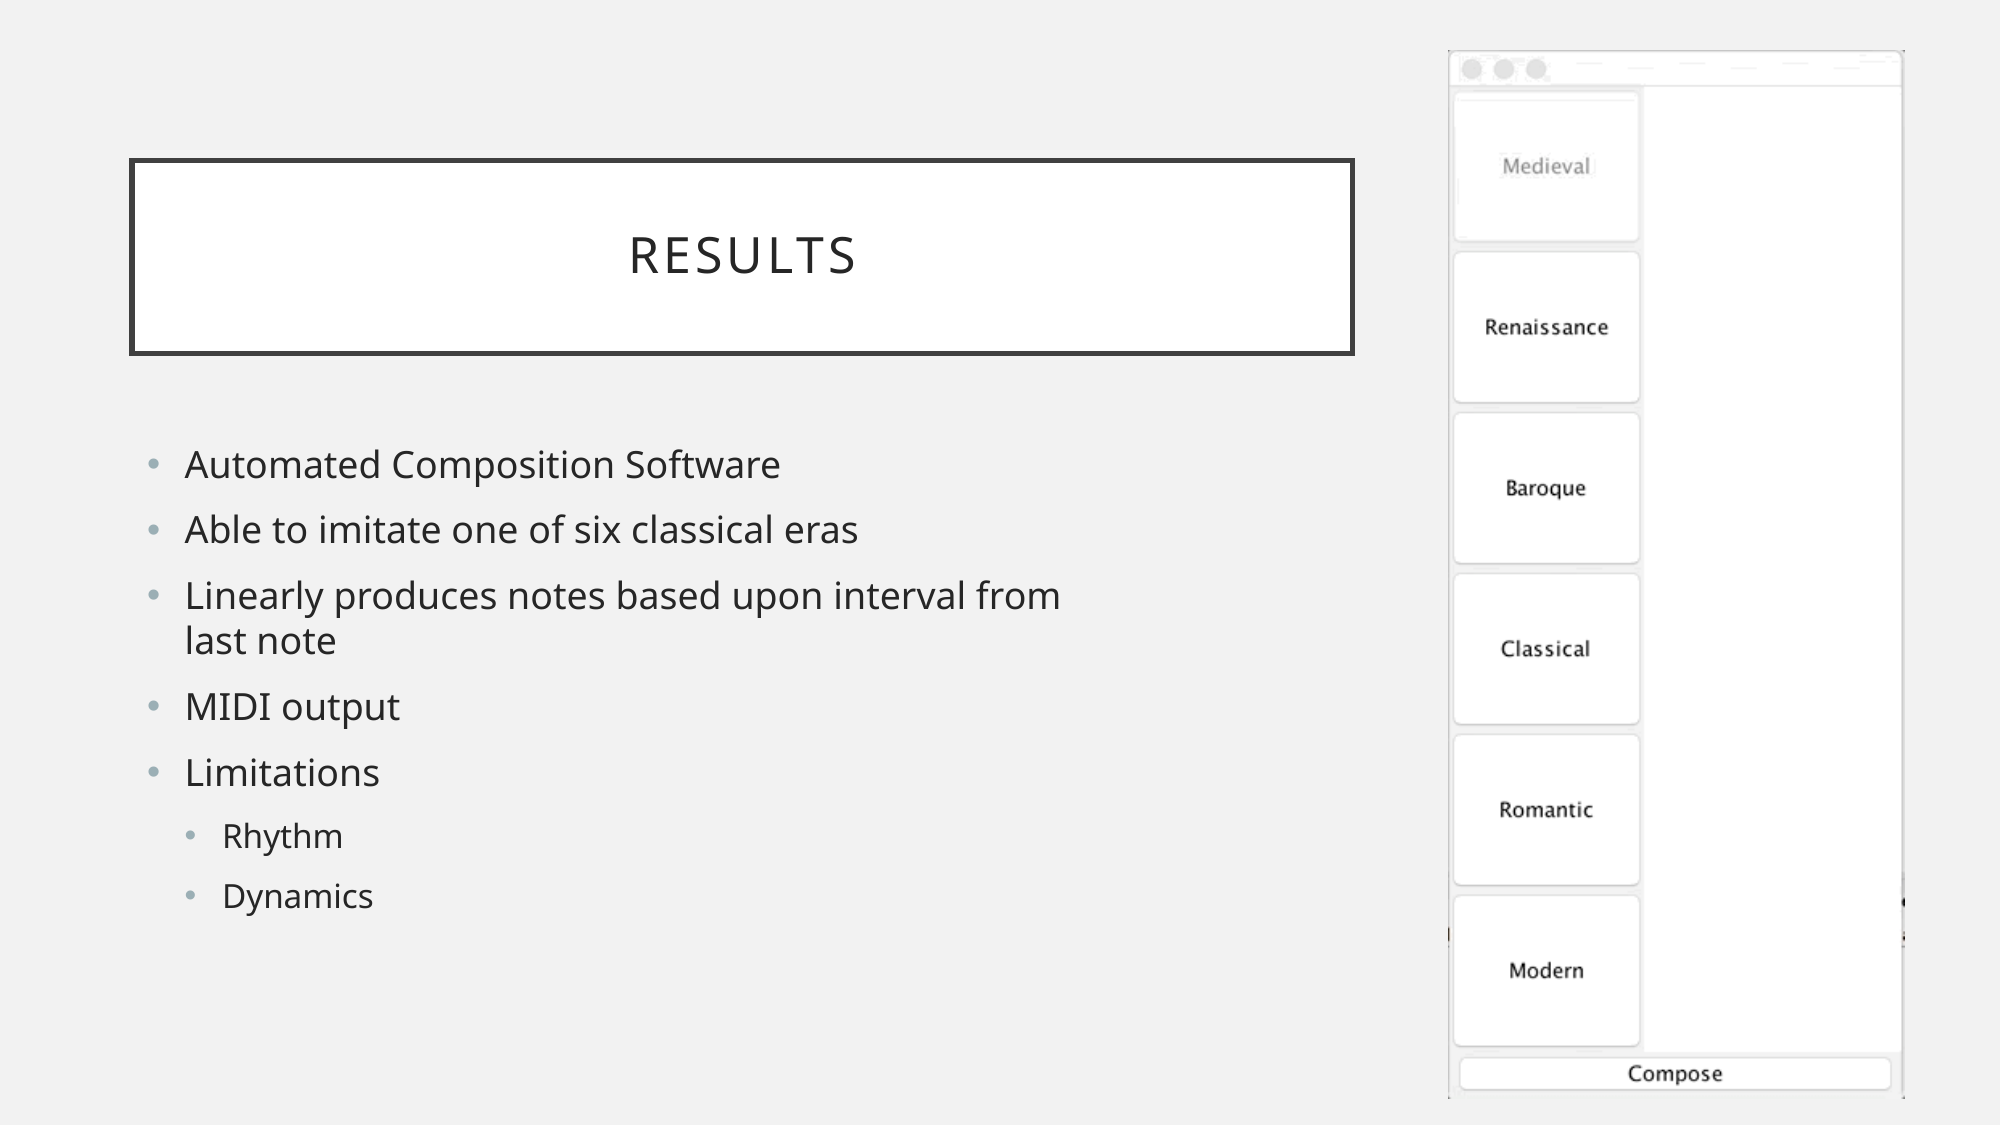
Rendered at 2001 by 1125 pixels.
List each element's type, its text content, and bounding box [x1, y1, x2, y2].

picture [1448, 50, 1905, 1099]
title Results [129, 158, 1355, 356]
list Automated Composition Software Able to imitate one of six classical eras Linearly produces notes based upon interval from last note MIDI output Limitations Rhythm Dynamics [131, 433, 1104, 968]
